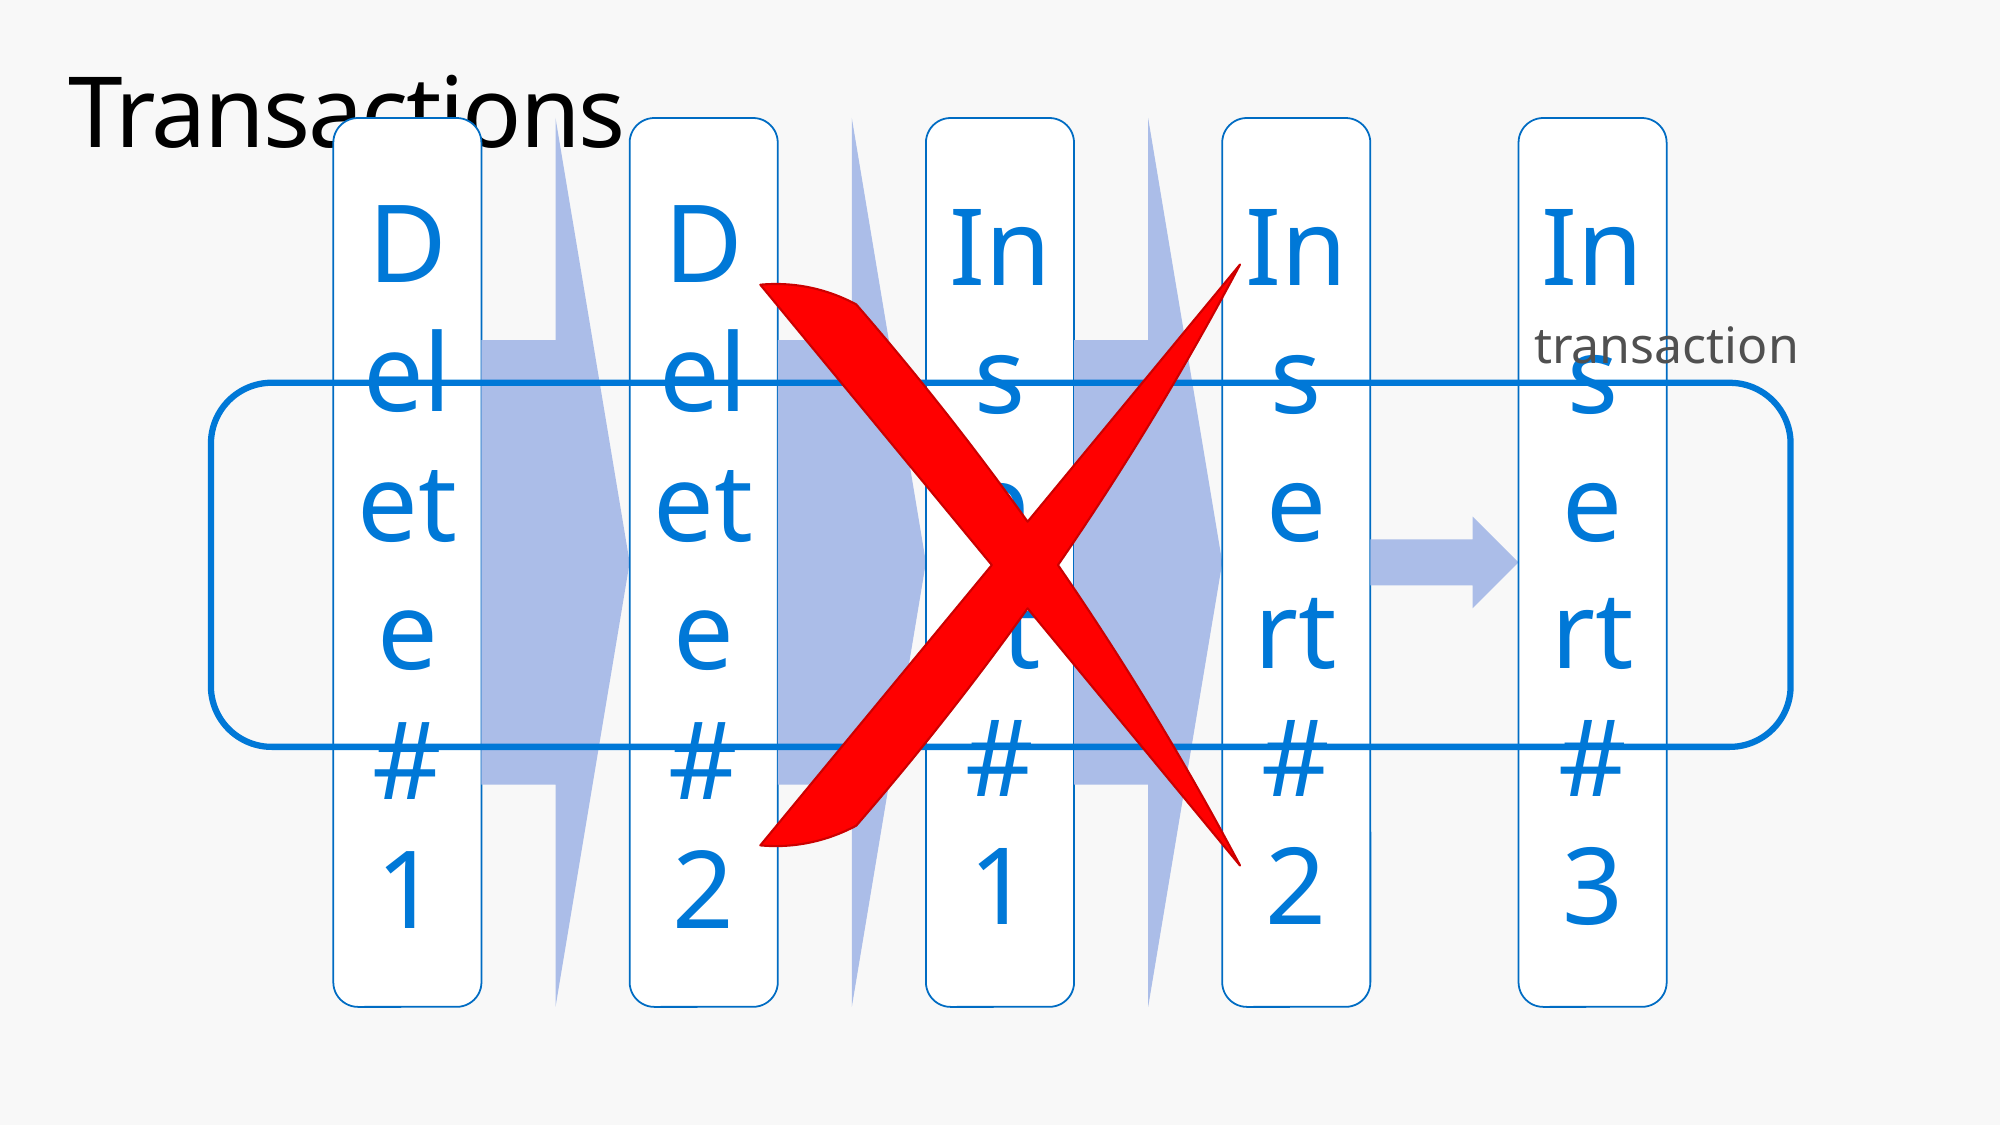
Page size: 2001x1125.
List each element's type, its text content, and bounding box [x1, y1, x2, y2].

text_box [332, 117, 1667, 1008]
text_box [1667, 398, 1792, 748]
text_box [210, 381, 332, 748]
picture [696, 200, 1304, 929]
text_box transaction [1667, 295, 1830, 398]
title Transactions [44, 47, 1957, 196]
